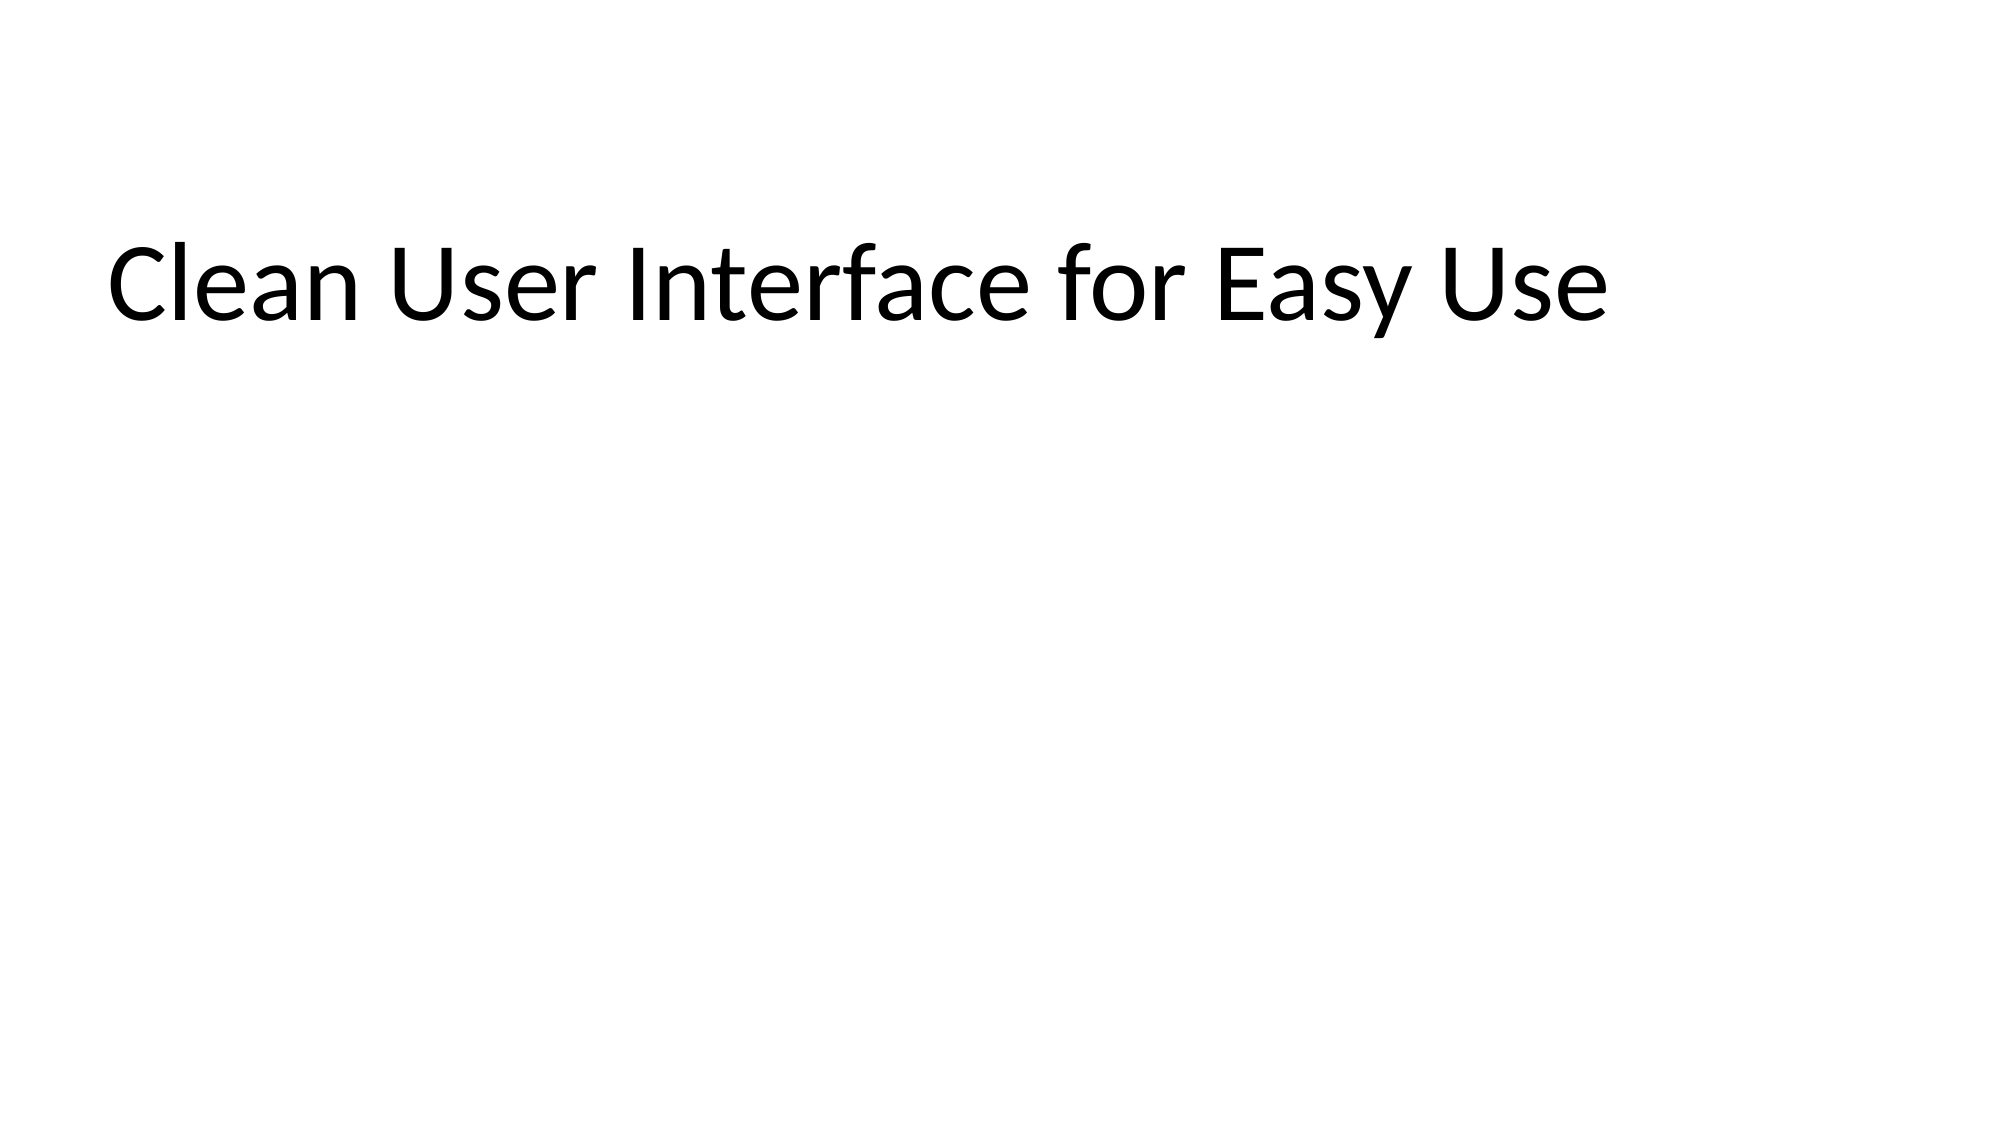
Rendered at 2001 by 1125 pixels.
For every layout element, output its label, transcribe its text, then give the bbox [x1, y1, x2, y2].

text_box Clean User Interface for Easy Use [0, 200, 1777, 350]
